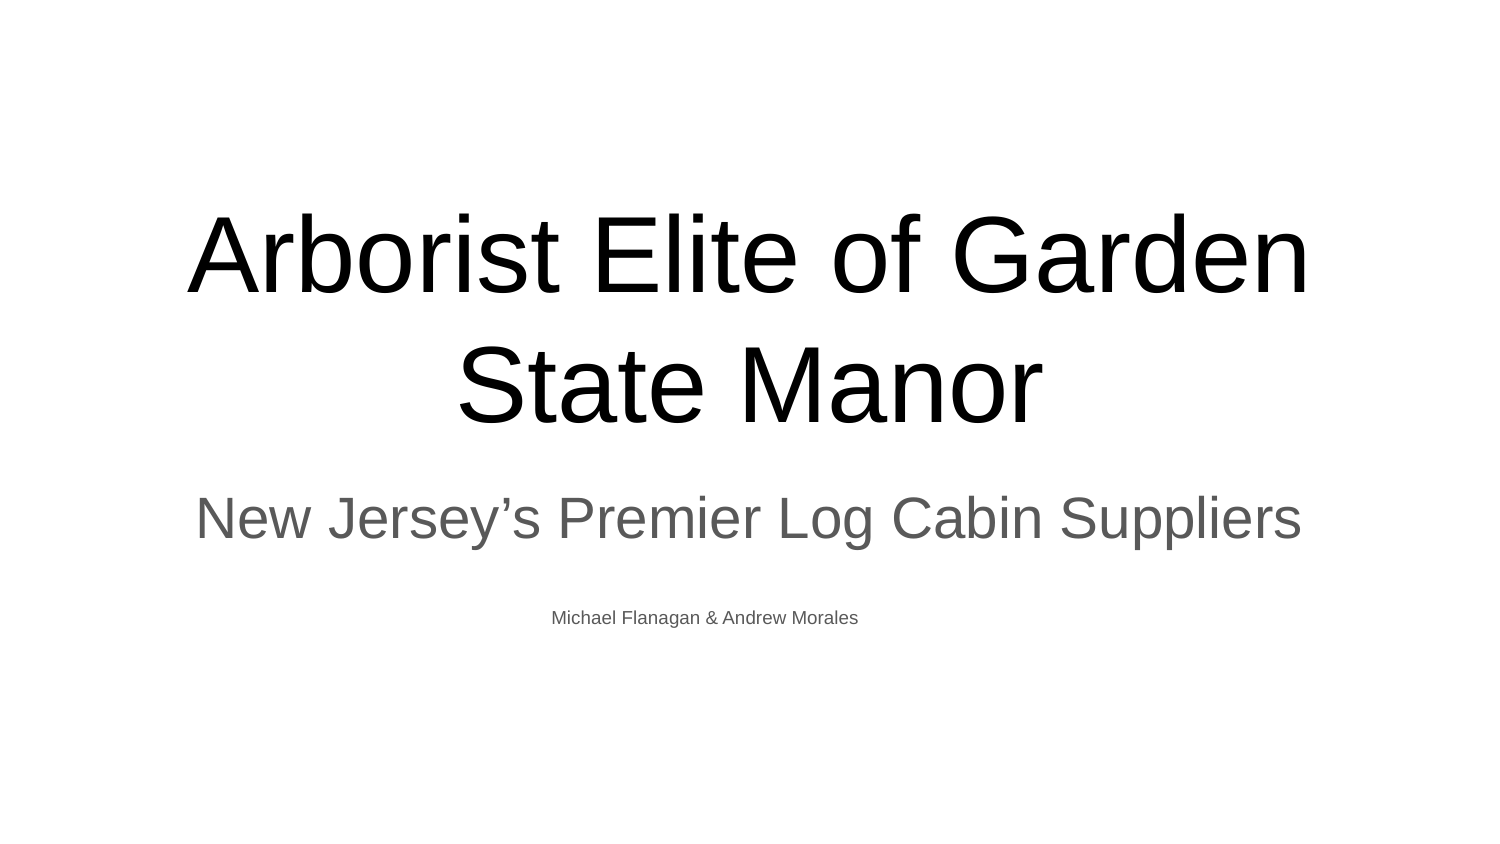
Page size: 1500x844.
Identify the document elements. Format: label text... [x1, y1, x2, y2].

subtitle New Jersey’s Premier Log Cabin Suppliers [51, 464, 1449, 595]
text_box Michael Flanagan & Andrew Morales [536, 594, 1354, 641]
title Arborist Elite of Garden State Manor [51, 122, 1449, 459]
